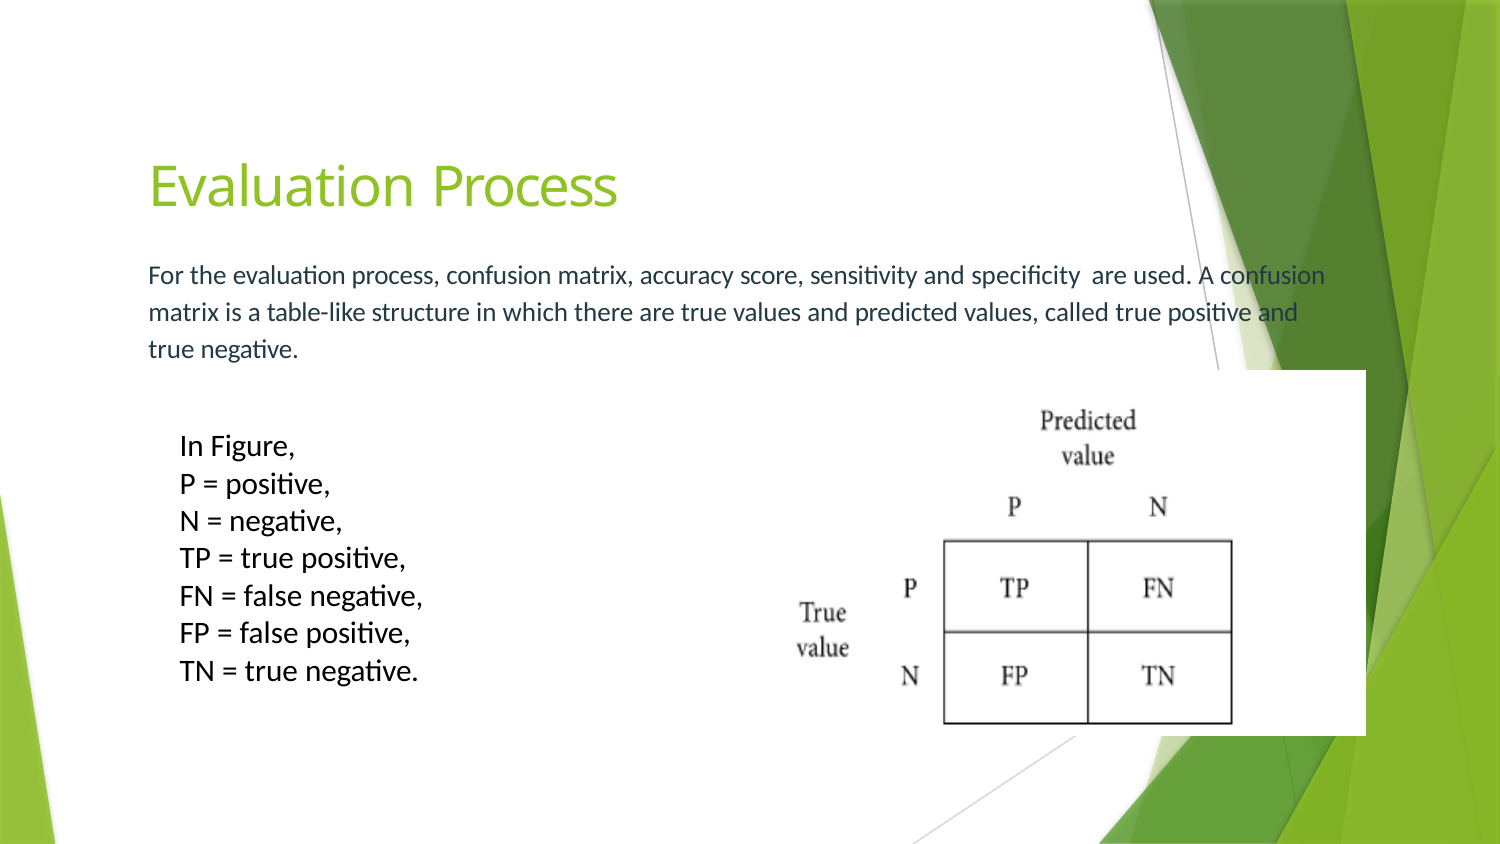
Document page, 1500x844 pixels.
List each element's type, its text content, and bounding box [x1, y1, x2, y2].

picture [729, 369, 1367, 737]
text_box For the evaluation process, confusion matrix, accuracy score, sensitivity and specificity are used. A confusion matrix is a table-like structure in which there are true values and predicted values, called true positive and true negative. In Figure, P = positive, N = negative, TP = true positive, FN = false negative, FP = false positive, TN = true negative. [146, 251, 1345, 688]
title Evaluation Process [146, 148, 699, 251]
